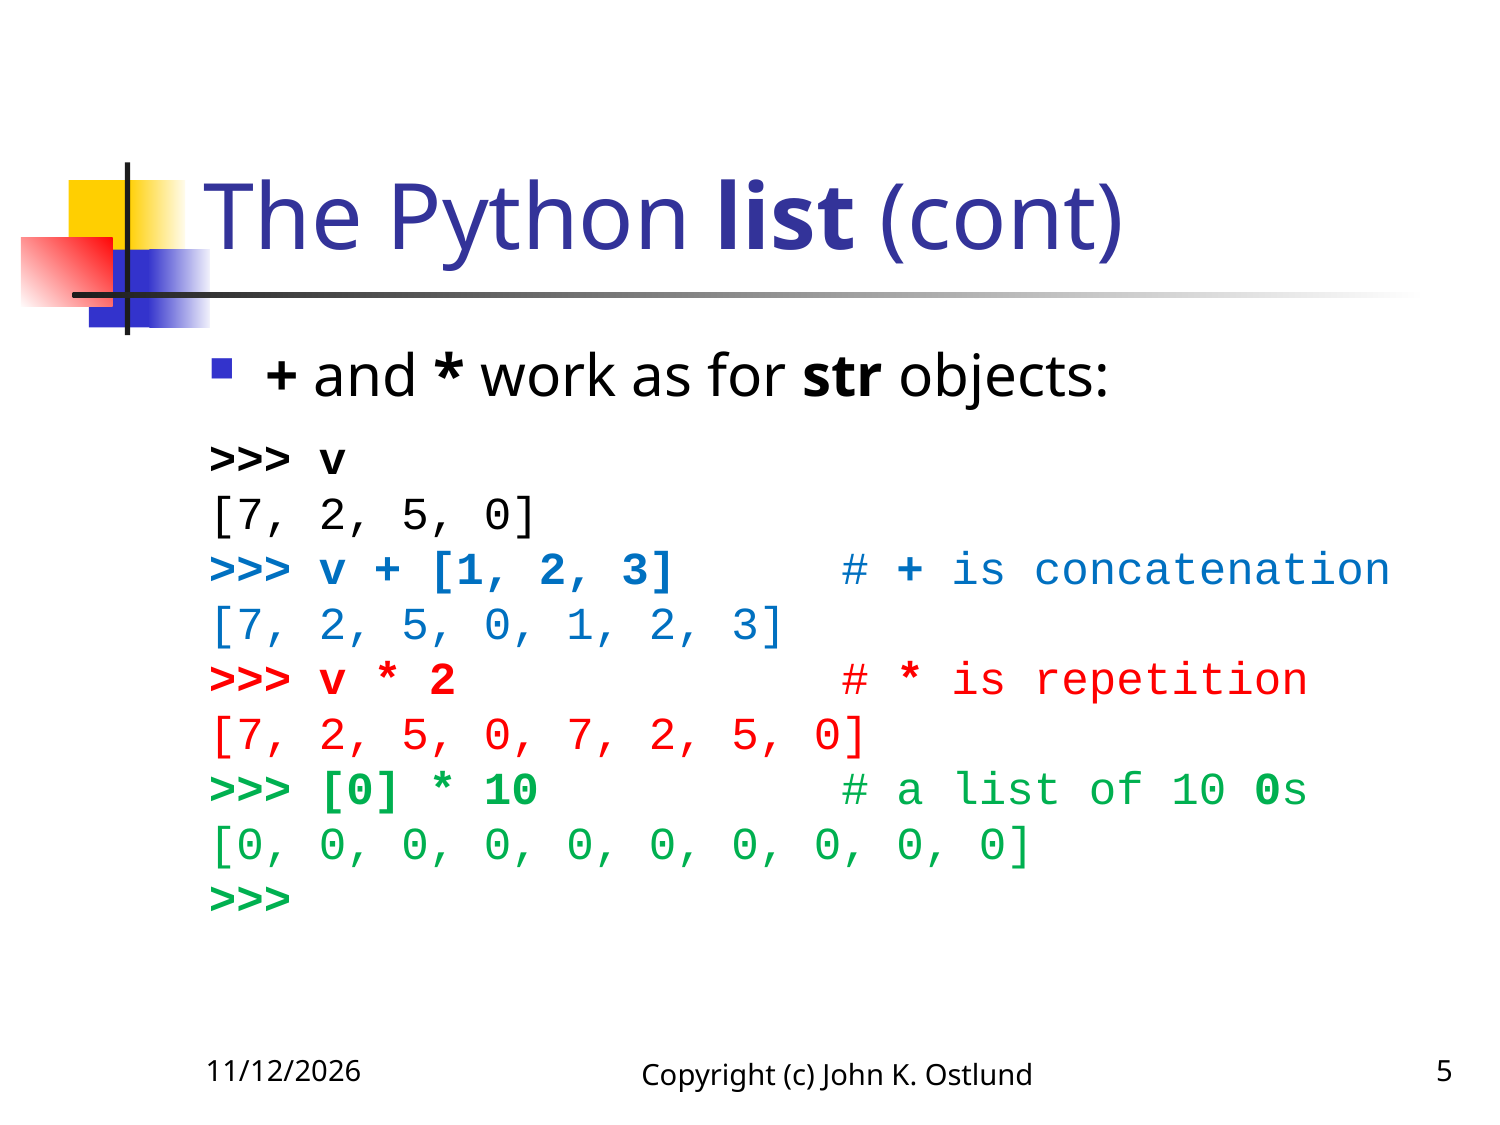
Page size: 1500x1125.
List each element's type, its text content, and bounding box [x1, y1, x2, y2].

list + and * work as for str objects: >>> v [7, 2, 5, 0] >>> v + [1, 2, 3] # + is concatenation [7, 2, 5, 0, 1, 2, 3] >>> v * 2 # * is repetition [7, 2, 5, 0, 7, 2, 5, 0] >>> [0] * 10 # a list of 10 0s [0, 0, 0, 0, 0, 0, 0, 0, 0, 0] >>> [193, 331, 1469, 1006]
footer Copyright (c) John K. Ostlund [599, 1023, 1076, 1100]
slide_number 5 [1154, 1023, 1468, 1100]
title The Python list (cont) [188, 35, 1468, 275]
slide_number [190, 1023, 504, 1100]
